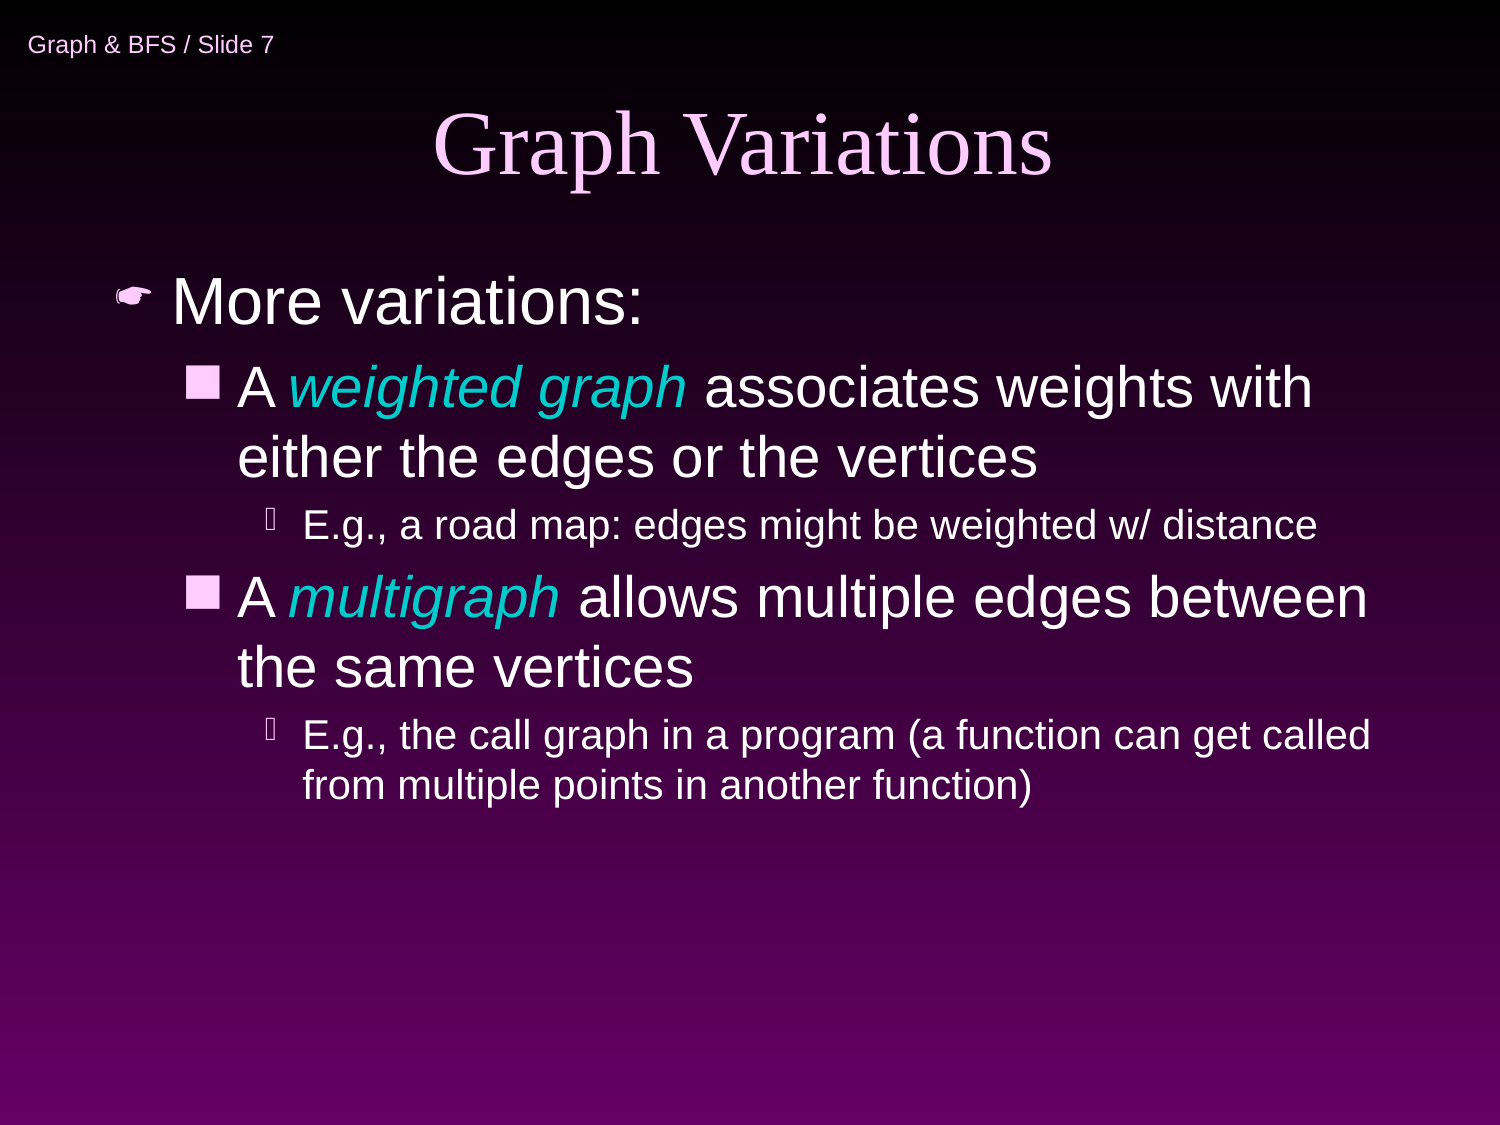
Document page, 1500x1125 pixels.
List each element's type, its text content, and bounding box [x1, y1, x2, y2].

list More variations: A weighted graph associates weights with either the edges or the vertices E.g., a road map: edges might be weighted w/ distance A multigraph allows multiple edges between the same vertices E.g., the call graph in a program (a function can get called from multiple points in another function) [99, 249, 1388, 1063]
title Graph Variations [99, 37, 1388, 200]
